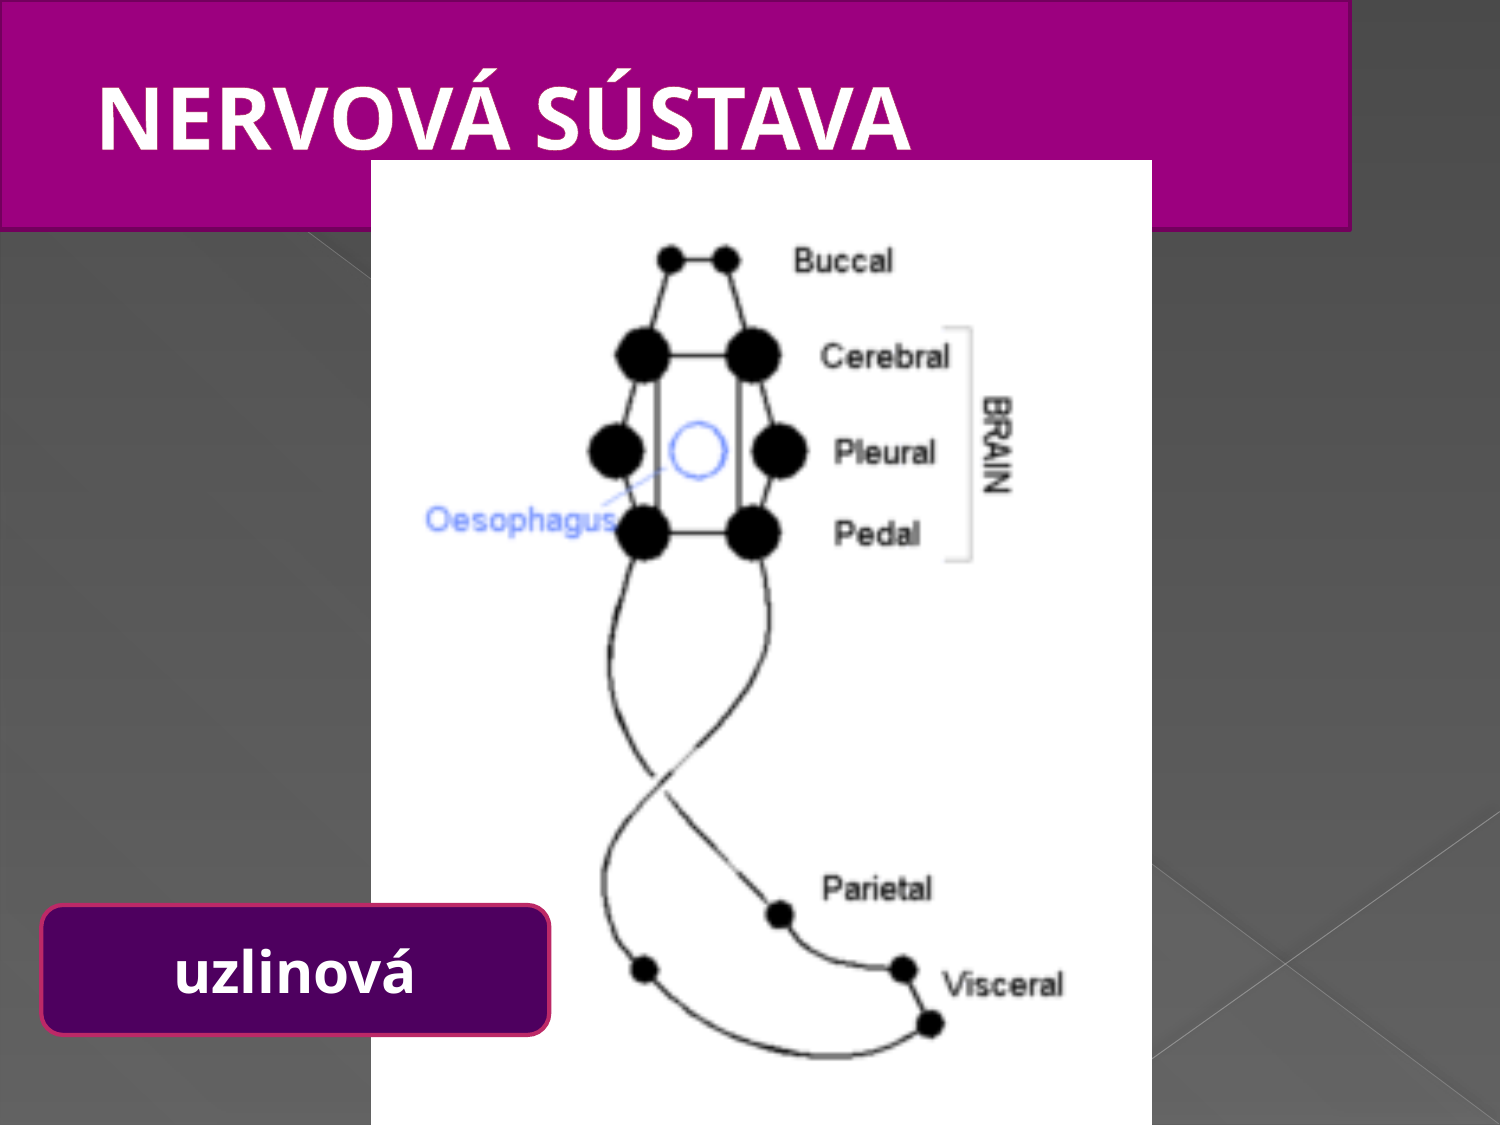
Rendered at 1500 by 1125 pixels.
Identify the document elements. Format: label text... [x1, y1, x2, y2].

picture [371, 160, 1153, 1125]
text_box uzlinová [39, 902, 362, 1038]
title NERVOVÁ SÚSTAVA [0, 0, 1352, 232]
